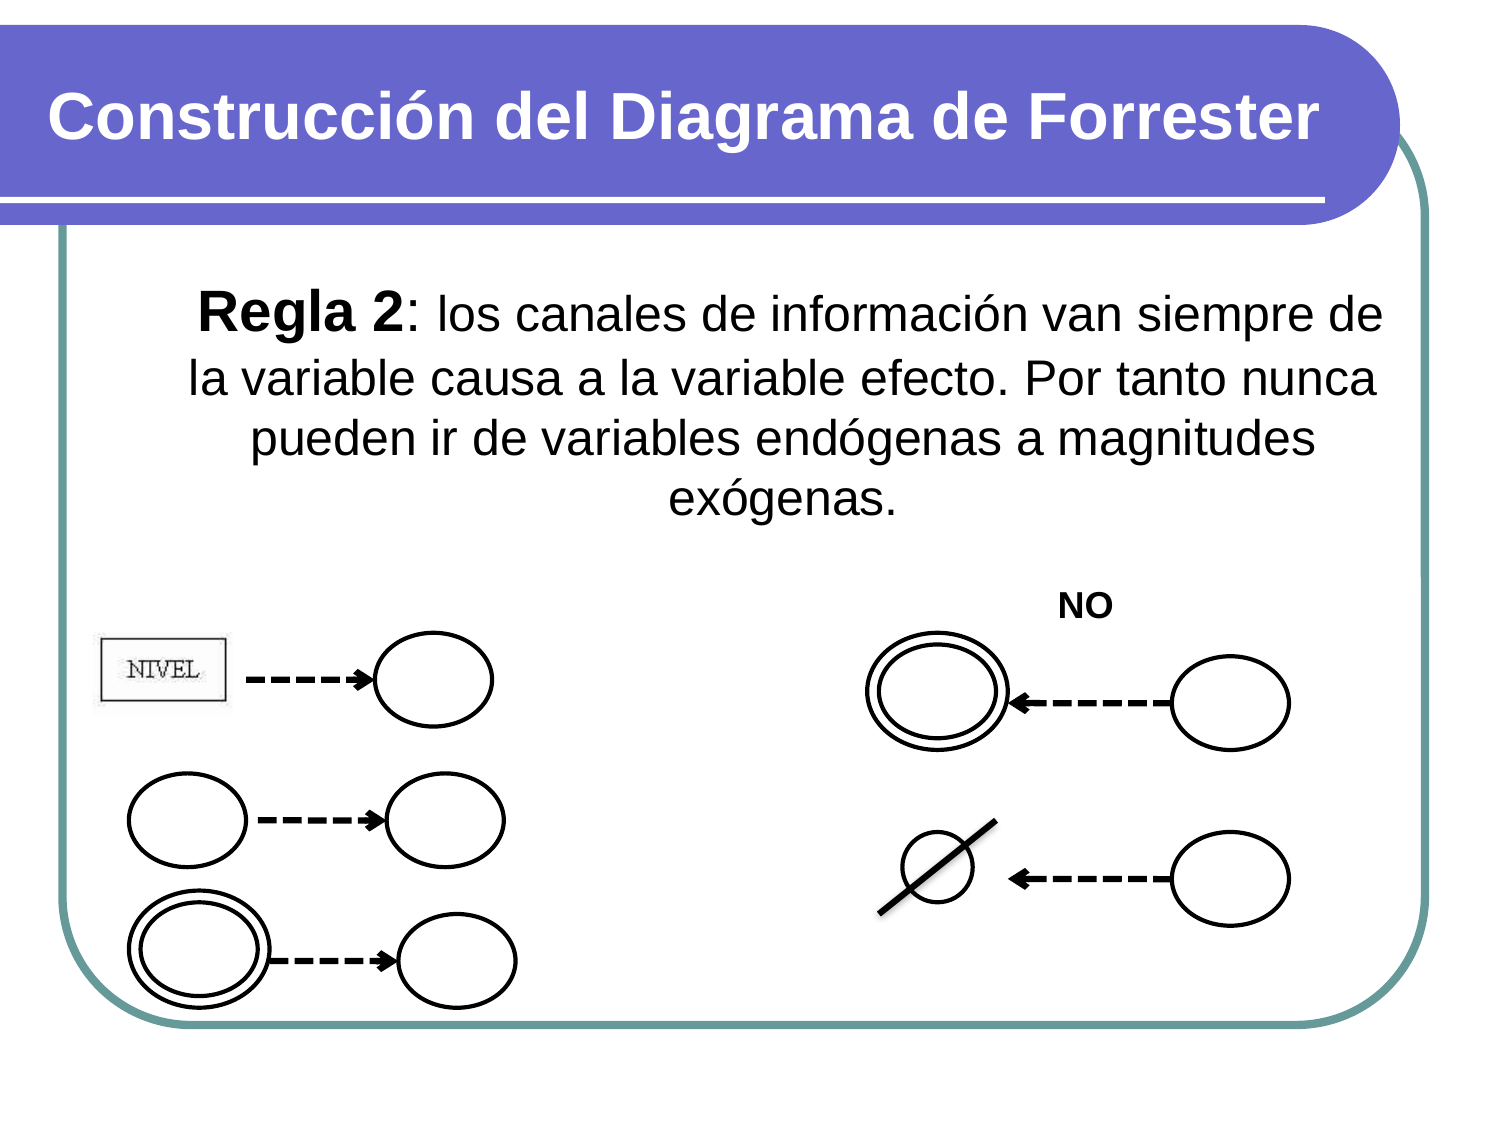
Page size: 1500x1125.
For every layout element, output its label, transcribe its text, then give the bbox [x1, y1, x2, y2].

title Construcción del Diagrama de Forrester [32, 37, 1347, 188]
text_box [93, 632, 516, 1008]
text_box Regla 2: los canales de información van siempre de la variable causa a la variable efecto. Por tanto nunca pueden ir de variables endógenas a magnitudes exógenas. [105, 257, 1406, 610]
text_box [866, 573, 1290, 926]
